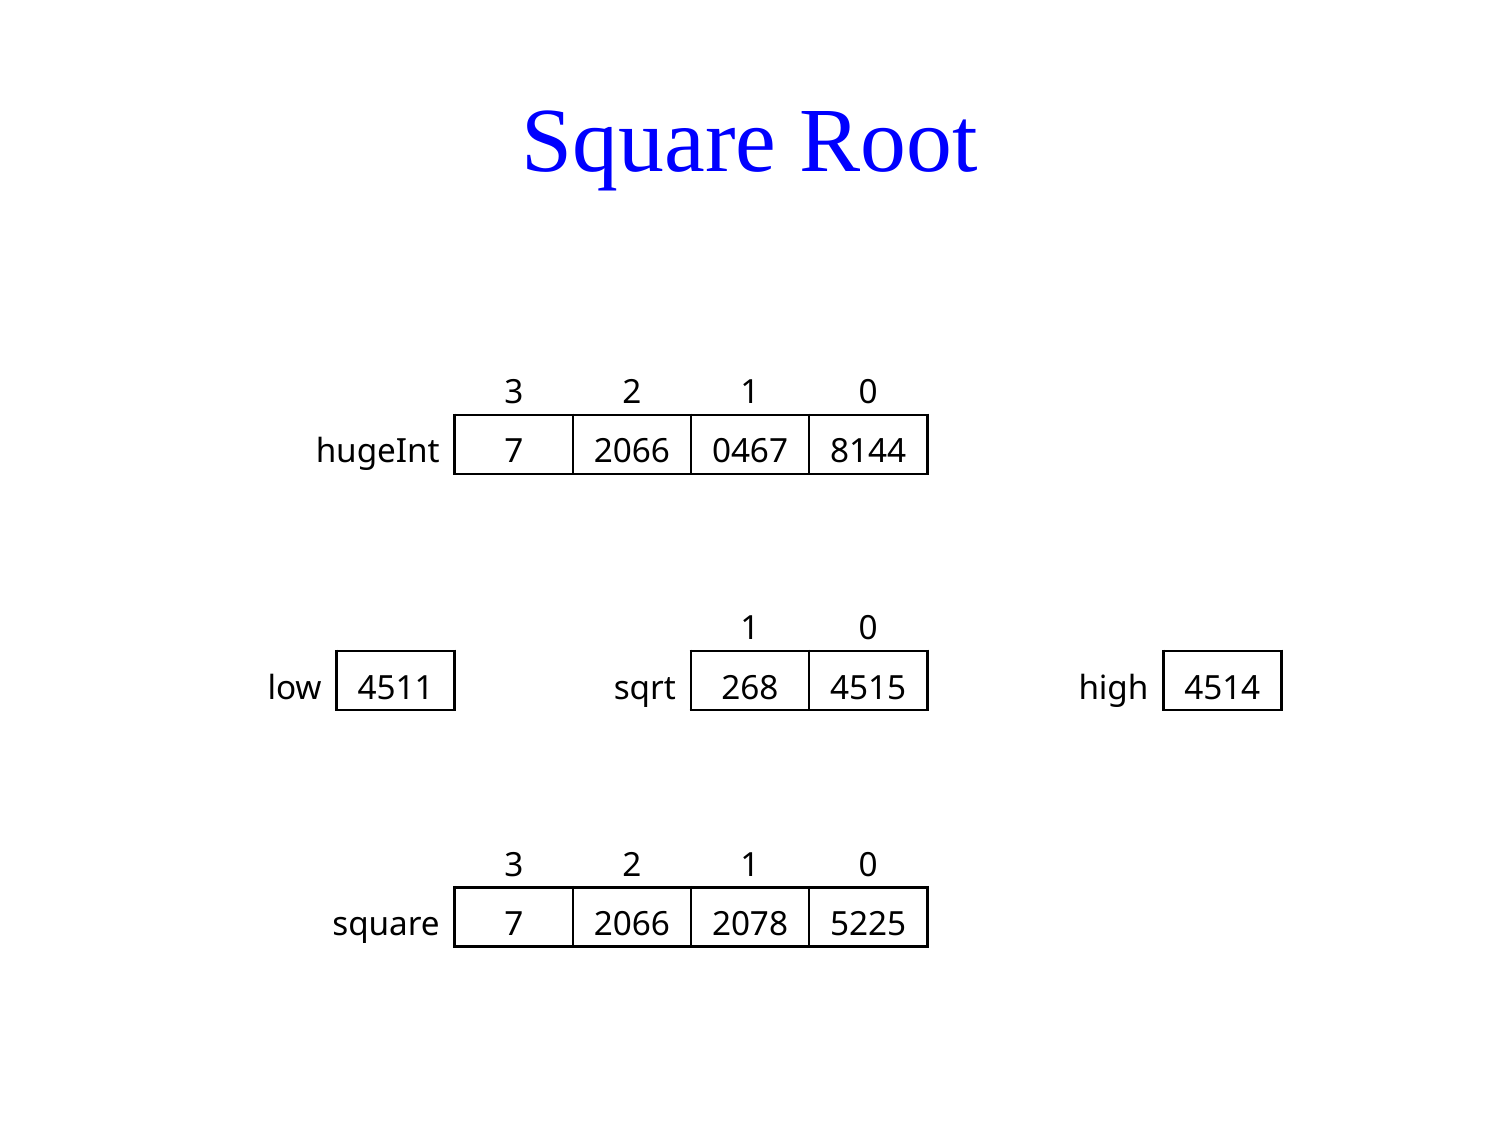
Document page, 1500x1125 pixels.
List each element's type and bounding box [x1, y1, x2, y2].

table_header [338, 652, 453, 709]
table_cell [456, 889, 572, 945]
table_cell [456, 416, 572, 473]
table_header [1165, 652, 1280, 709]
table_cell [810, 652, 926, 709]
table_cell [810, 889, 926, 945]
table_header [573, 592, 927, 651]
table_cell [278, 415, 453, 474]
table_header [278, 356, 927, 415]
table_cell [692, 889, 808, 945]
table_cell [692, 416, 808, 473]
title [70, 60, 1430, 209]
table_header [219, 651, 335, 710]
table_cell [307, 887, 453, 946]
table_header [307, 828, 927, 887]
table_cell [692, 652, 808, 709]
table_cell [810, 416, 926, 473]
table_header [1045, 651, 1162, 710]
table_cell [573, 651, 690, 710]
table_cell [574, 416, 690, 473]
table_cell [574, 889, 690, 945]
